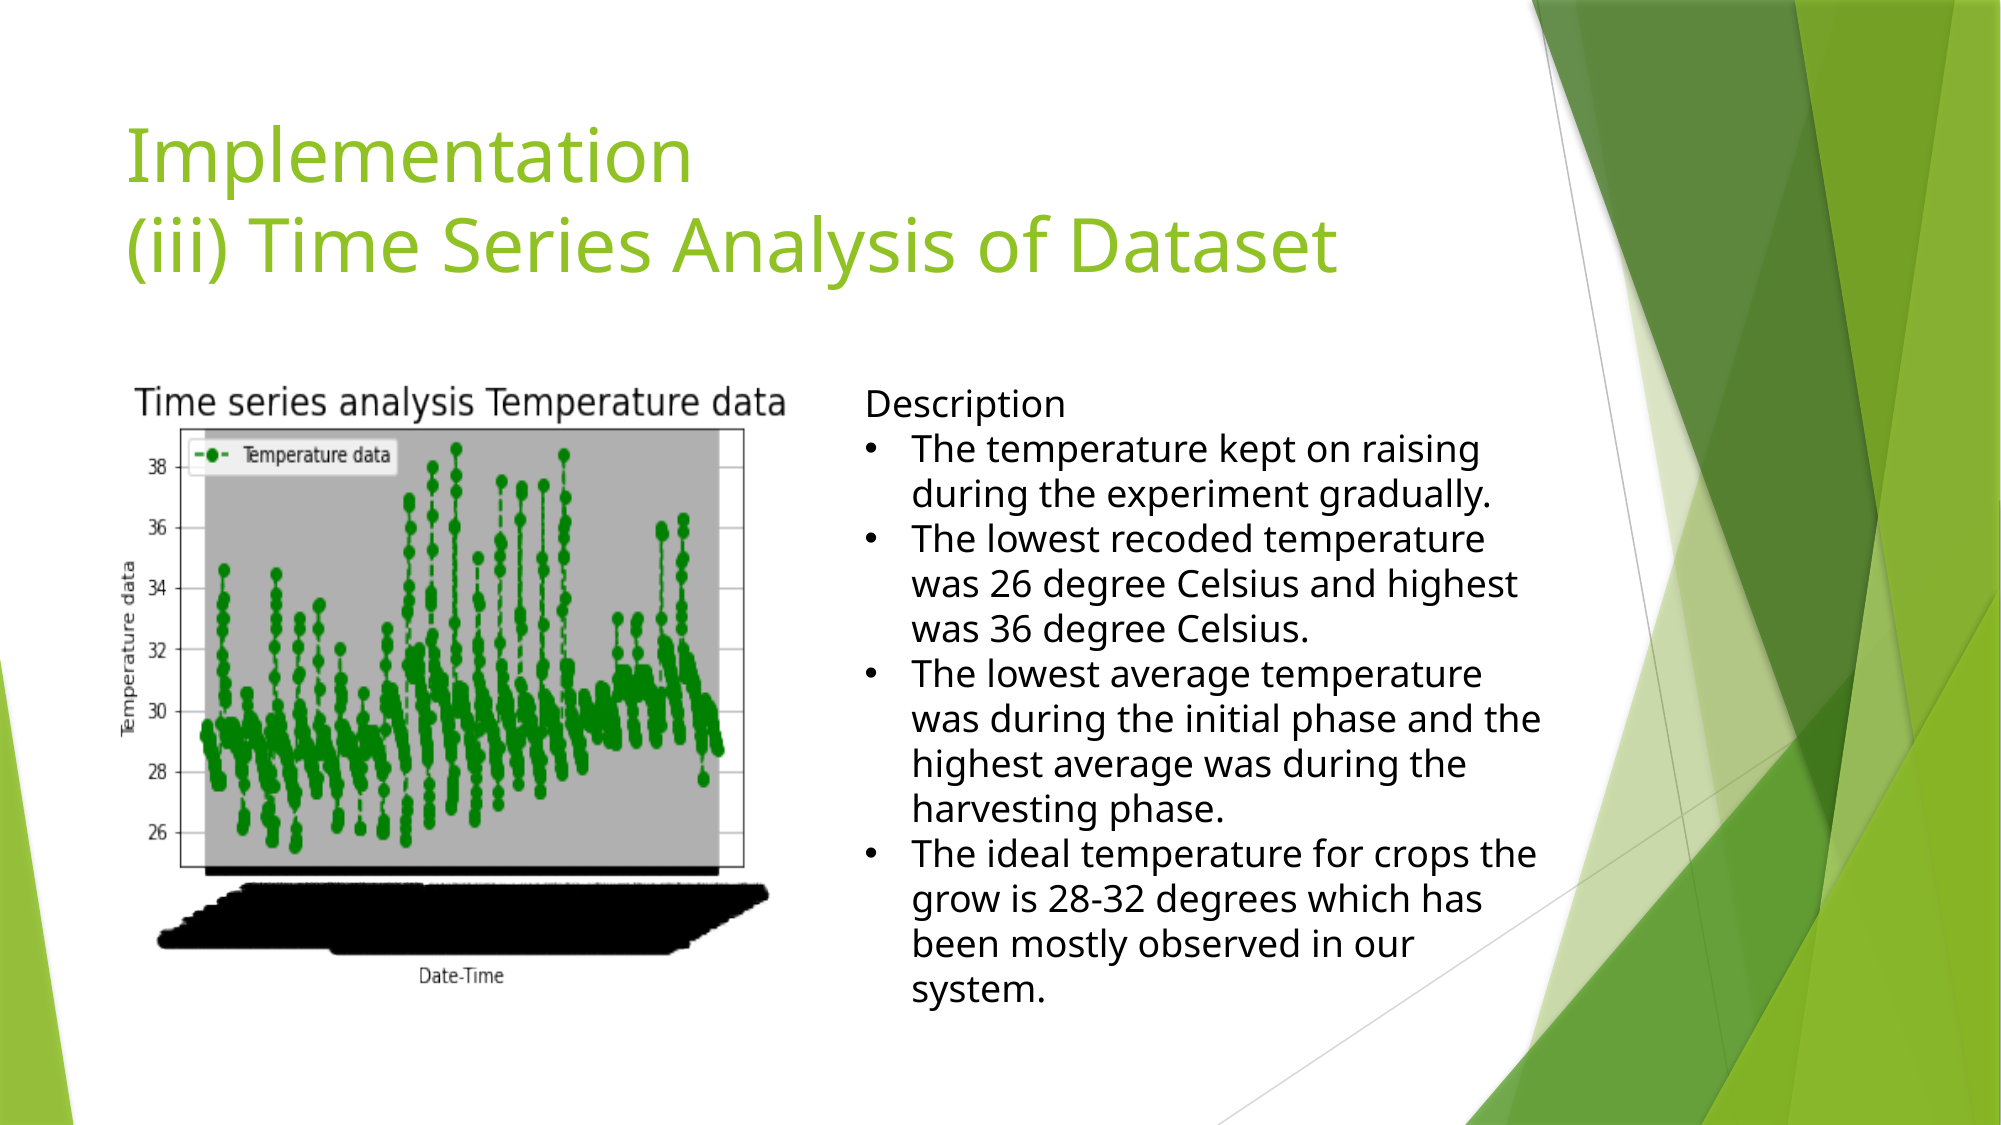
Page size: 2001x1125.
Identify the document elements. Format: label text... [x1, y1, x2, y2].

title Implementation (iii) Time Series Analysis of Dataset [111, 99, 1522, 317]
text_box Description The temperature kept on raising during the experiment gradually. The lowest recoded temperature was 26 degree Celsius and highest was 36 degree Celsius. The lowest average temperature was during the initial phase and the highest average was during the harvesting phase. The ideal temperature for crops the grow is 28-32 degrees which has been mostly observed in our system. [849, 372, 1569, 1018]
picture [110, 371, 799, 1003]
